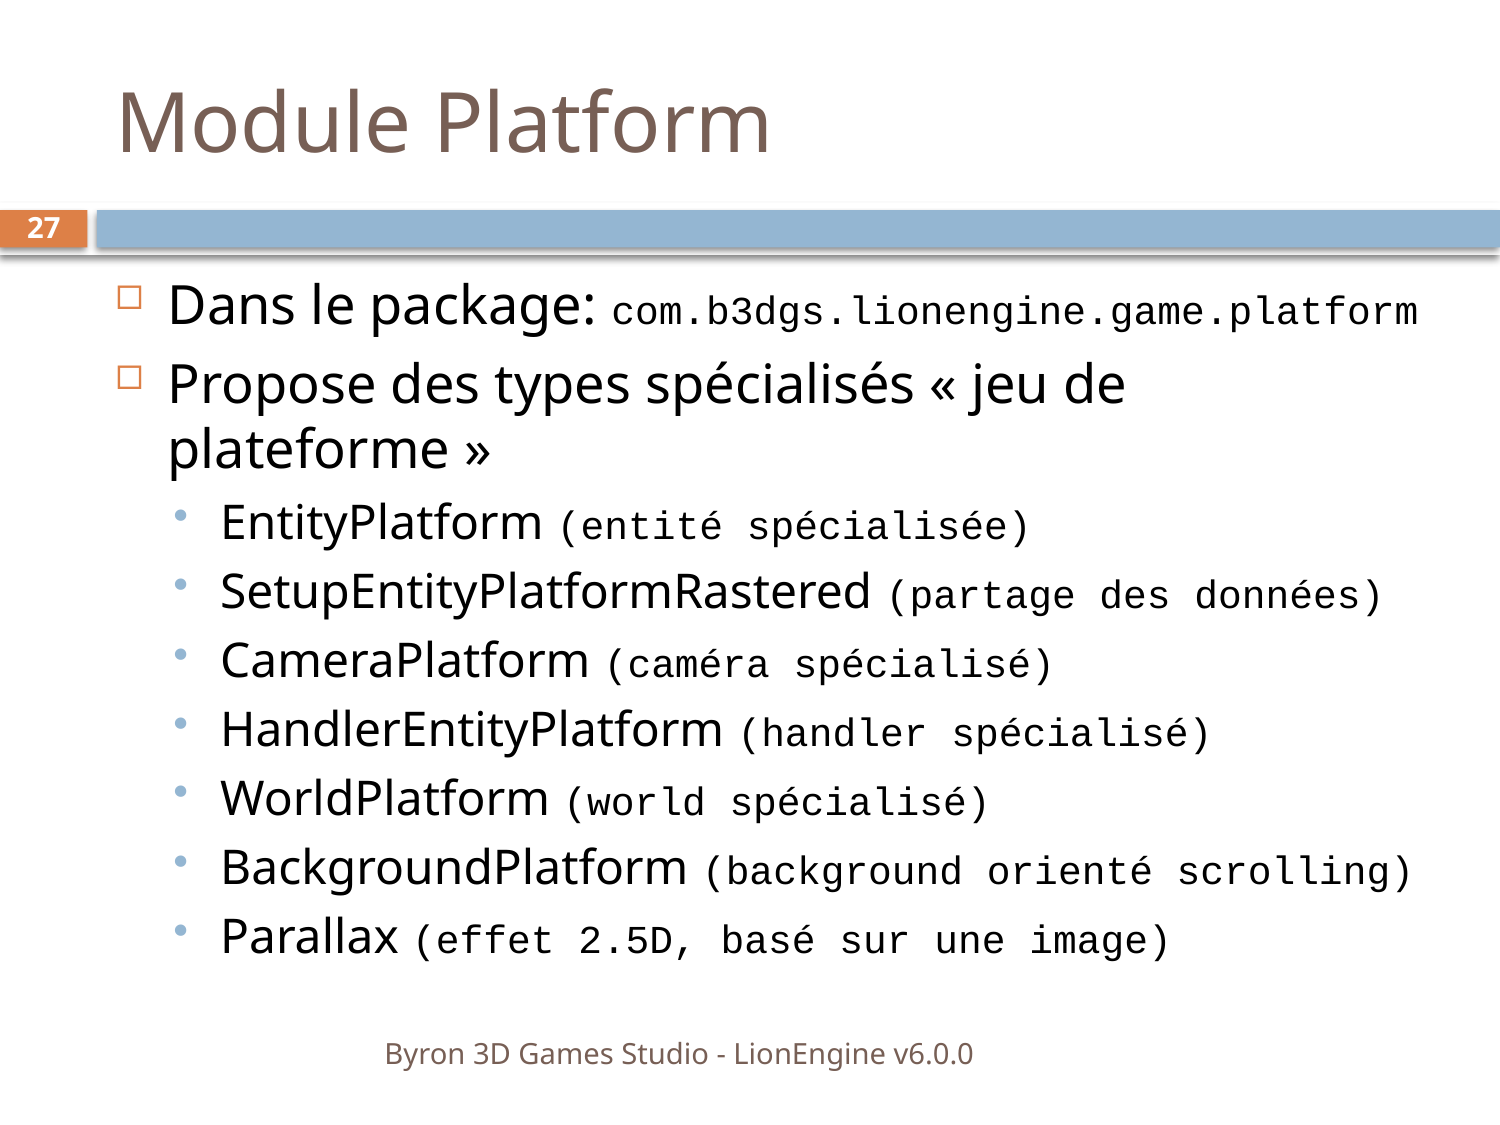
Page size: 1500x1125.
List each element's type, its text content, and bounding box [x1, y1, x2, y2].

title Module Platform [100, 37, 1438, 200]
list Dans le package: com.b3dgs.lionengine.game.platform Propose des types spécialisés « jeu de plateforme » EntityPlatform (entité spécialisée) SetupEntityPlatformRastered (partage des données) CameraPlatform (caméra spécialisé) HandlerEntityPlatform (handler spécialisé) WorldPlatform (world spécialisé) BackgroundPlatform (background orienté scrolling) Parallax (effet 2.5D, basé sur une image) [100, 262, 1438, 1000]
footer Byron 3D Games Studio - LionEngine v6.0.0 [99, 1024, 990, 1085]
slide_number 27 [0, 208, 88, 249]
